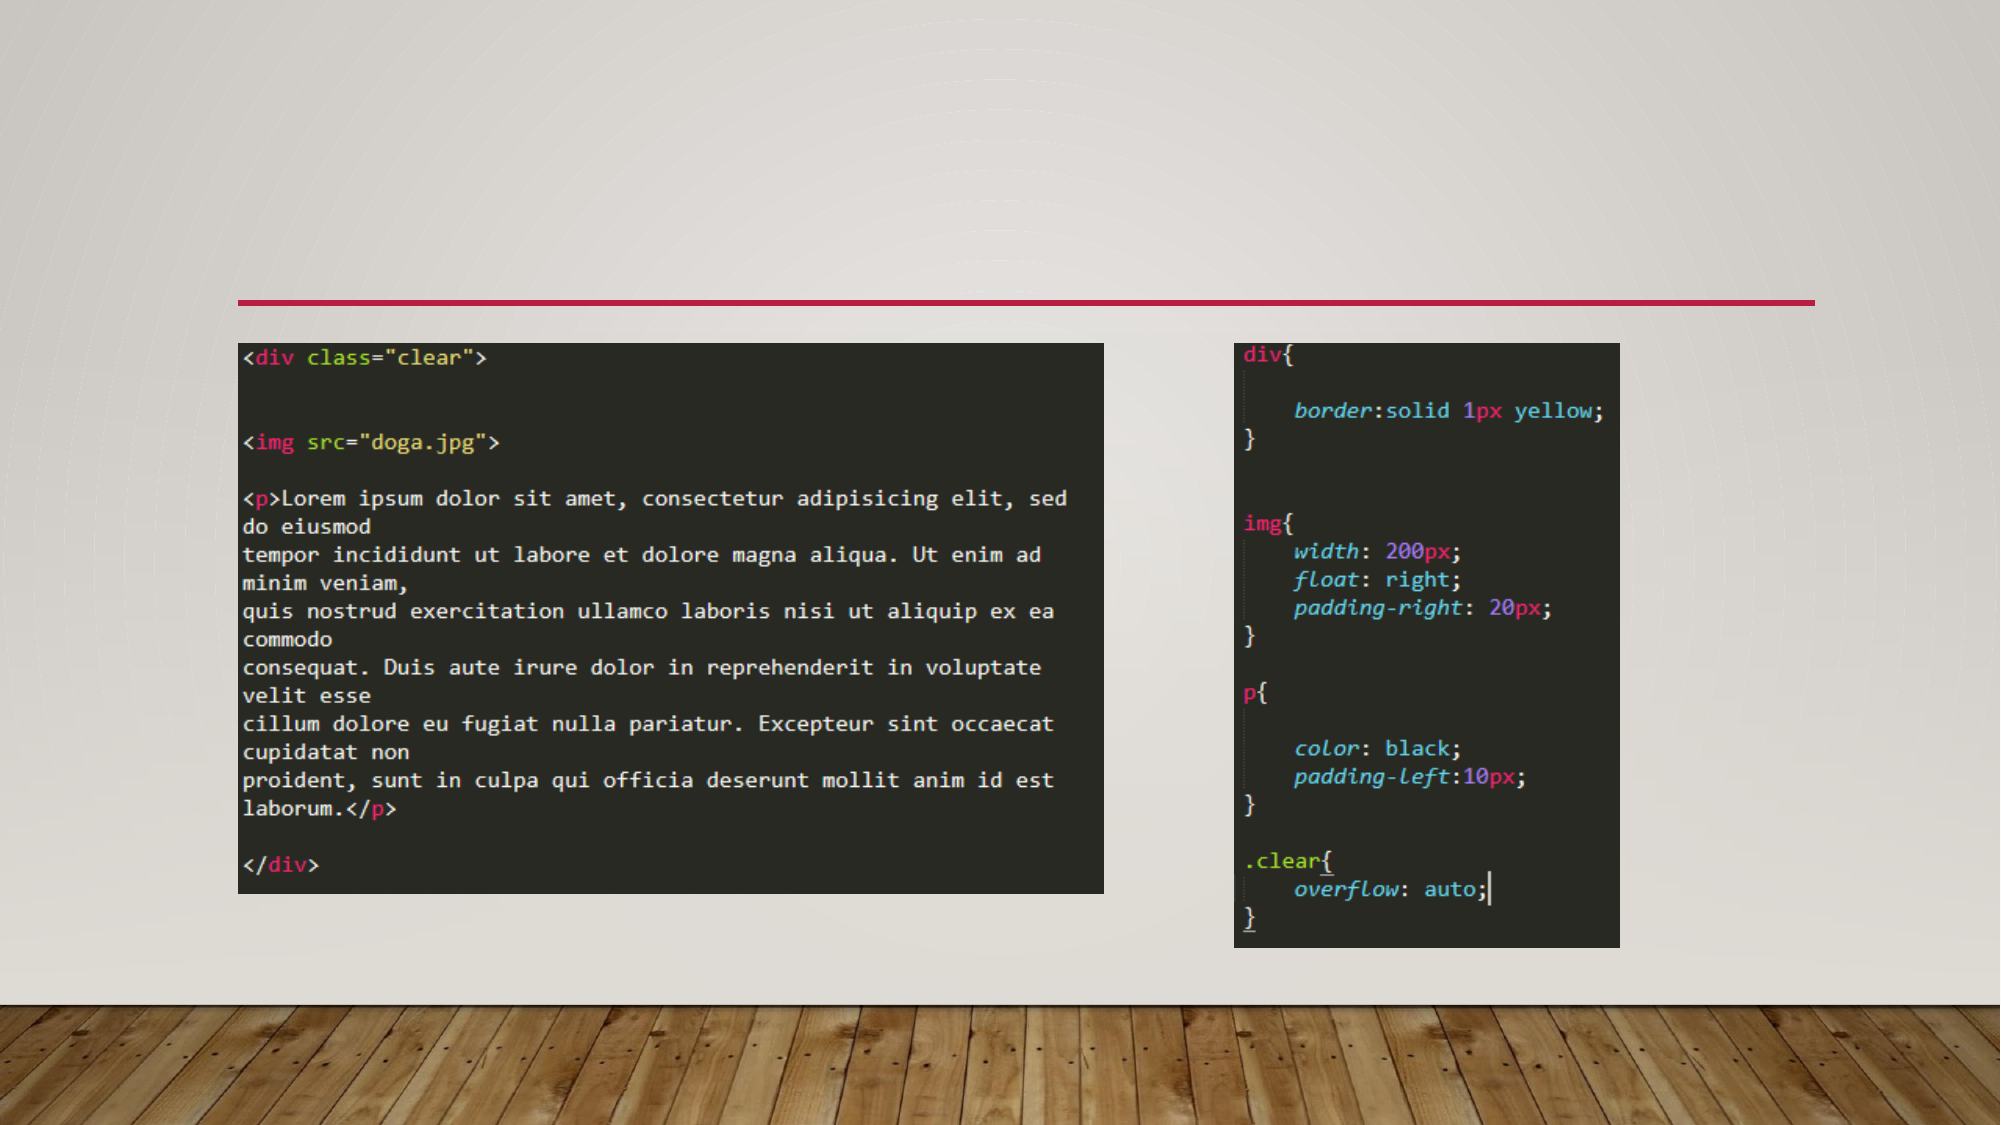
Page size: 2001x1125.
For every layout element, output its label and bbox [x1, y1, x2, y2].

list [237, 342, 1105, 894]
picture [0, 1005, 2000, 1125]
picture [1234, 342, 1620, 949]
